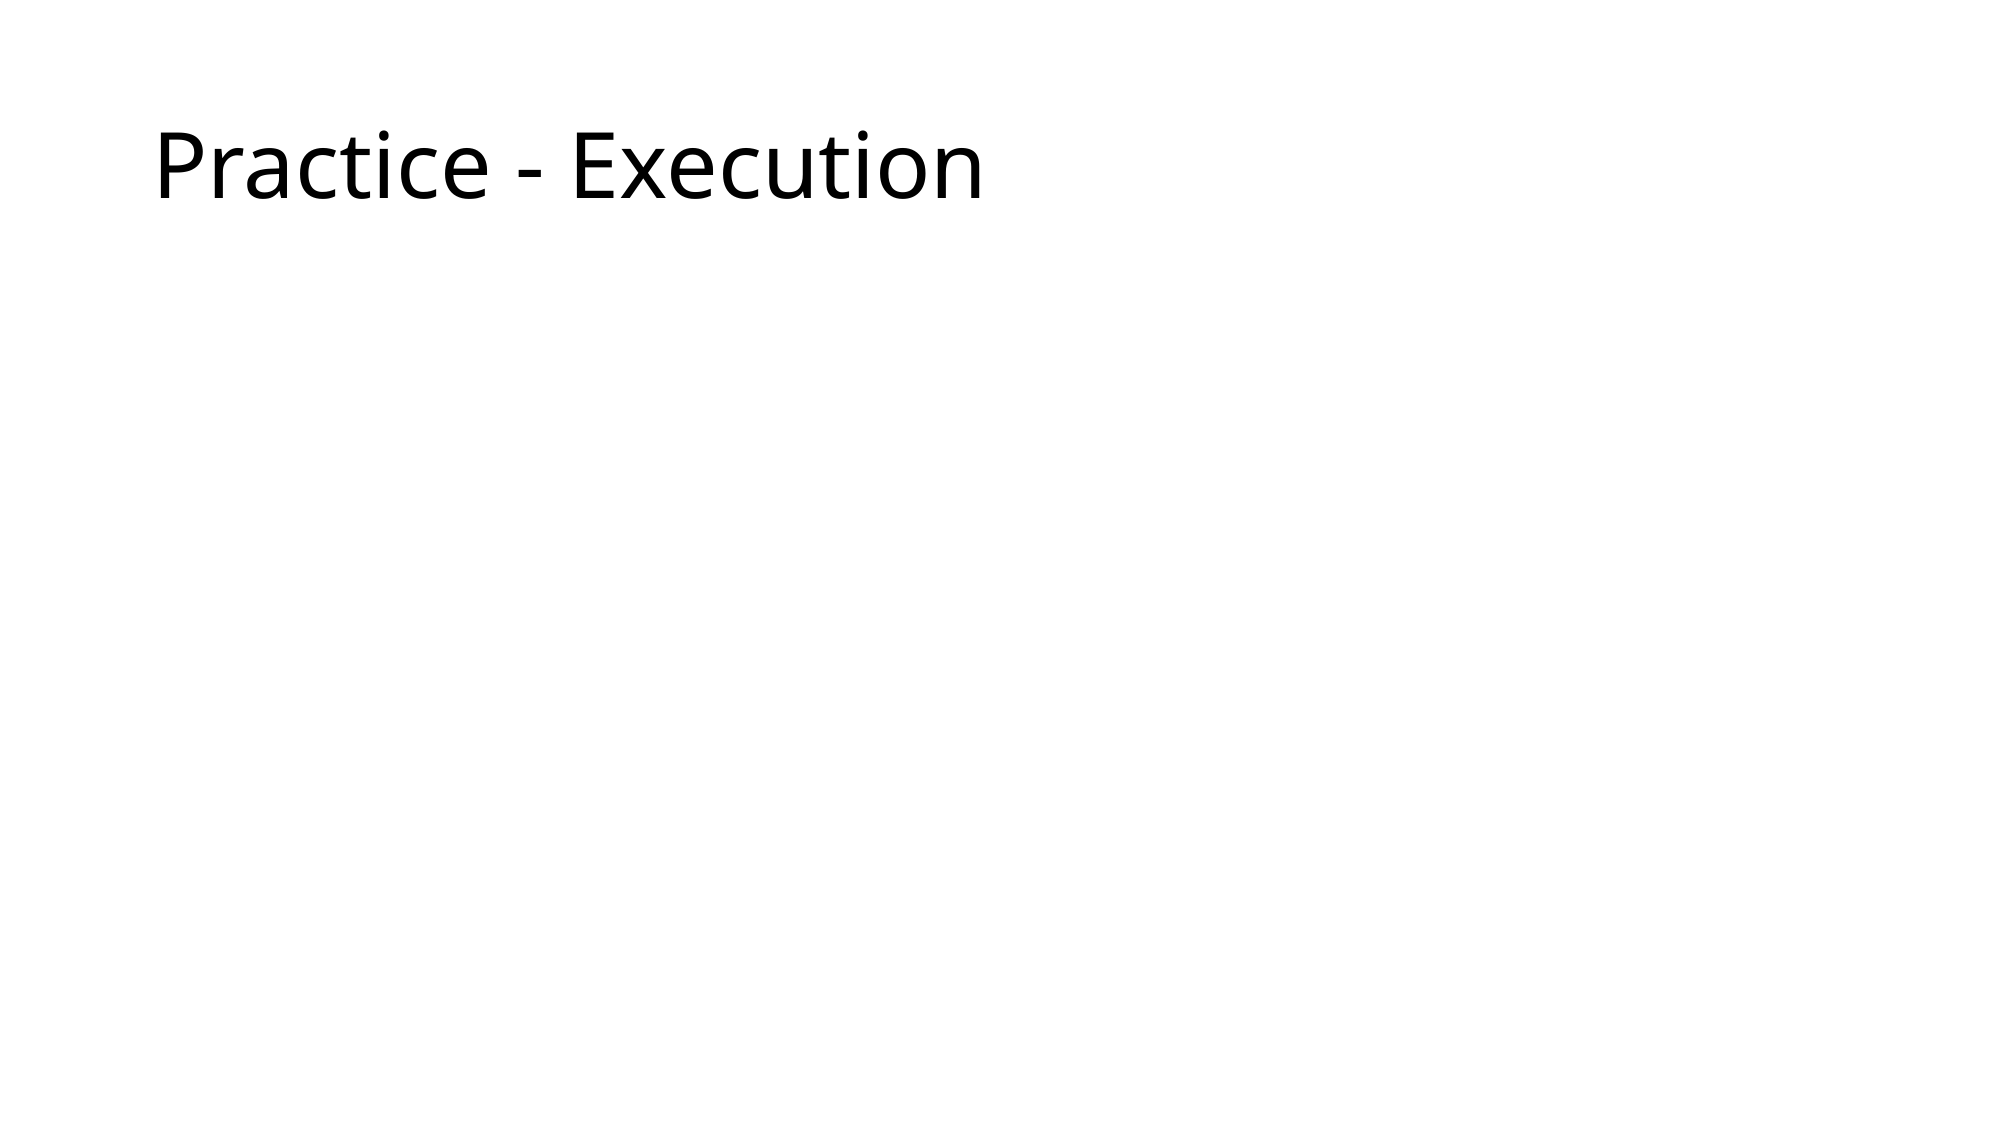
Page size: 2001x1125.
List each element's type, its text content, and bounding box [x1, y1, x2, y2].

title Practice - Execution [137, 59, 1863, 278]
